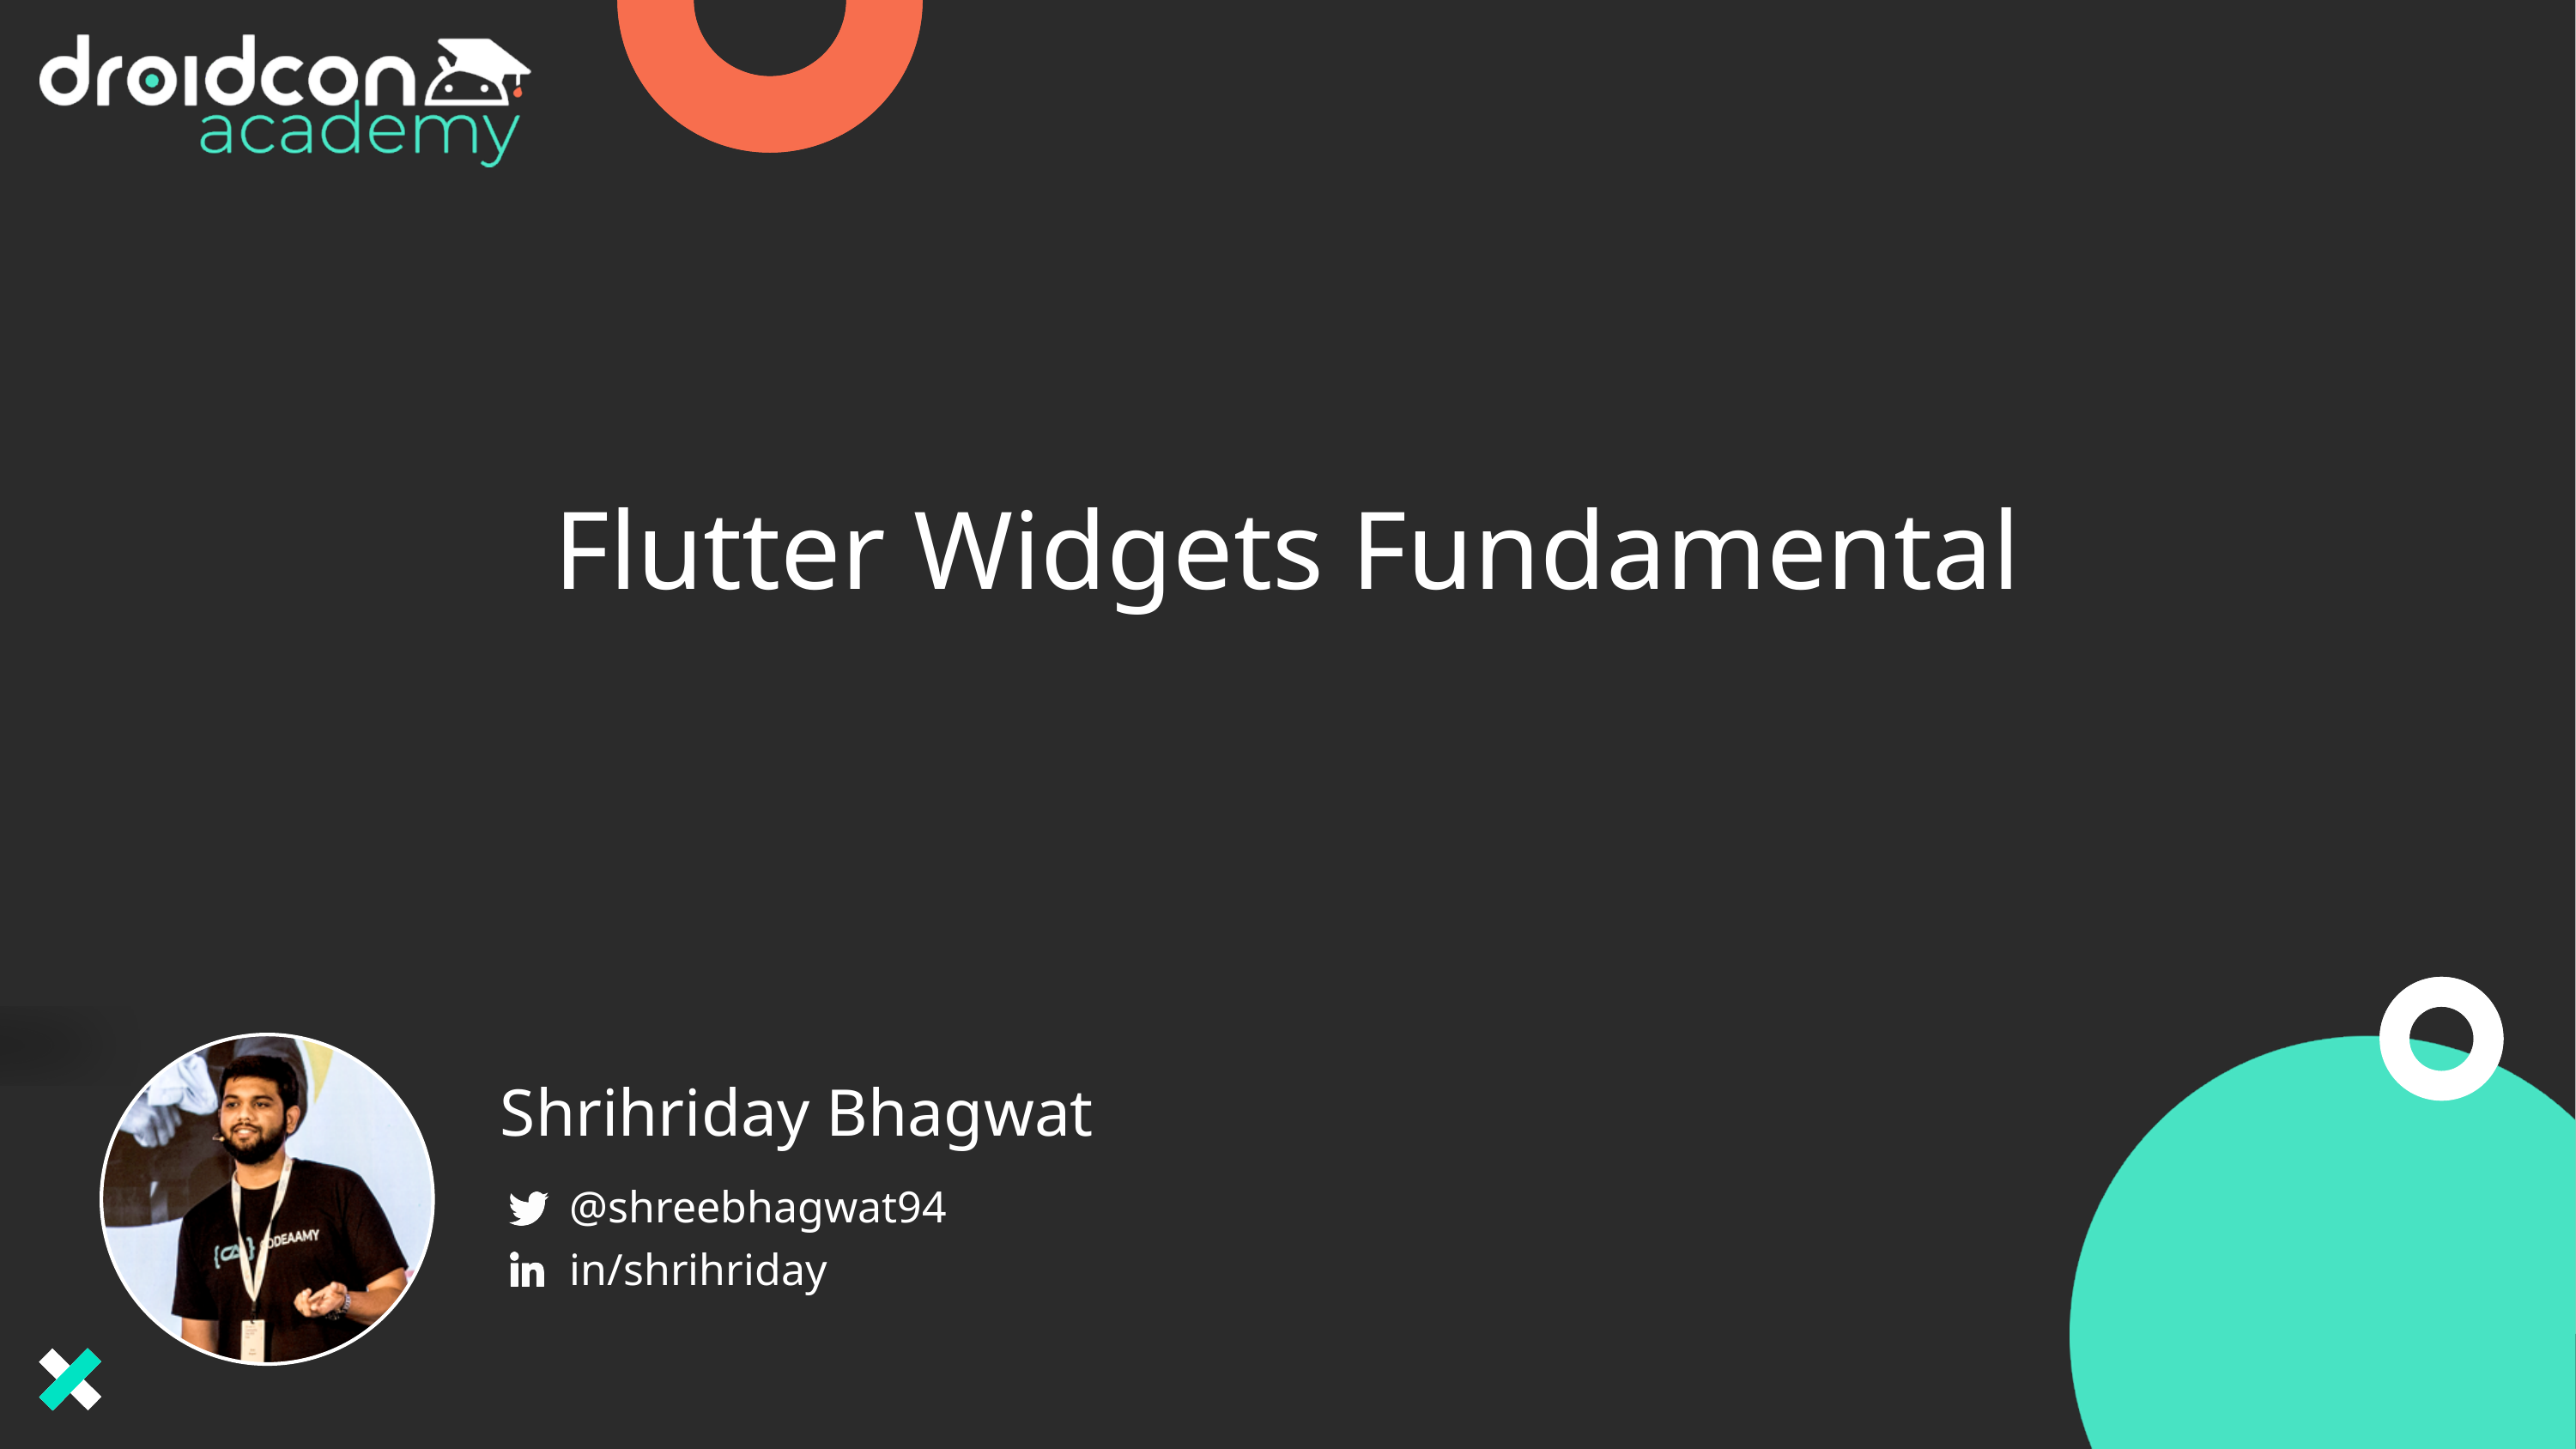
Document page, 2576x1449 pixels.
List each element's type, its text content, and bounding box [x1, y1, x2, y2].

picture [510, 1252, 544, 1287]
text_box in/shrihriday [556, 1250, 1033, 1294]
picture [101, 1034, 433, 1364]
picture [508, 1191, 549, 1225]
text_box Shrihriday Bhagwat [487, 1082, 1270, 1149]
title Flutter Widgets Fundamental [177, 348, 2399, 762]
picture [2409, 1034, 2473, 1070]
picture [39, 34, 531, 167]
text_box @shreebhagwat94 [556, 1186, 1033, 1231]
picture [2070, 1034, 2576, 1449]
